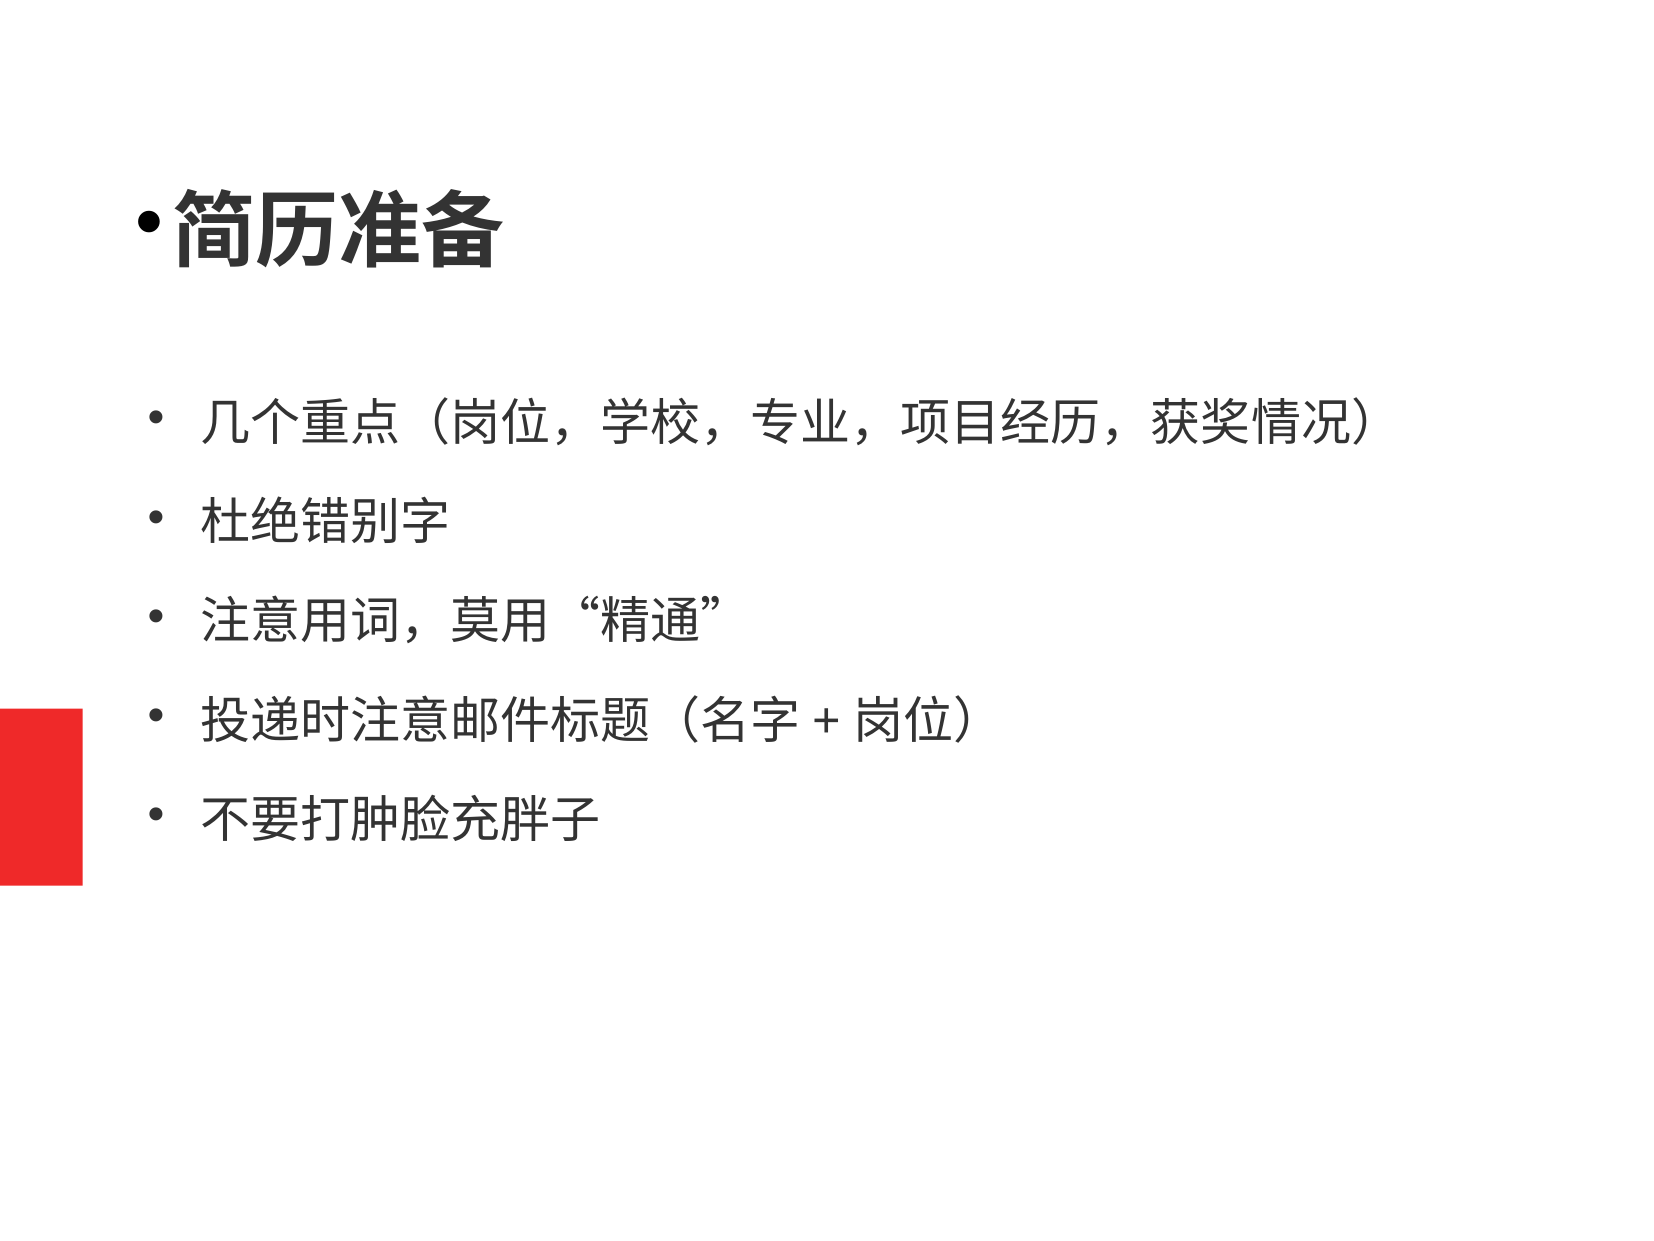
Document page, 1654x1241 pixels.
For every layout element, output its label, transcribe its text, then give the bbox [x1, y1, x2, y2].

text_box 几个重点（岗位，学校，专业，项目经历，获奖情况） 杜绝错别字 注意用词，莫用“精通” 投递时注意邮件标题（名字+岗位） 不要打肿脸充胖子 [129, 390, 1536, 1110]
text_box 简历准备 [134, 108, 1541, 345]
